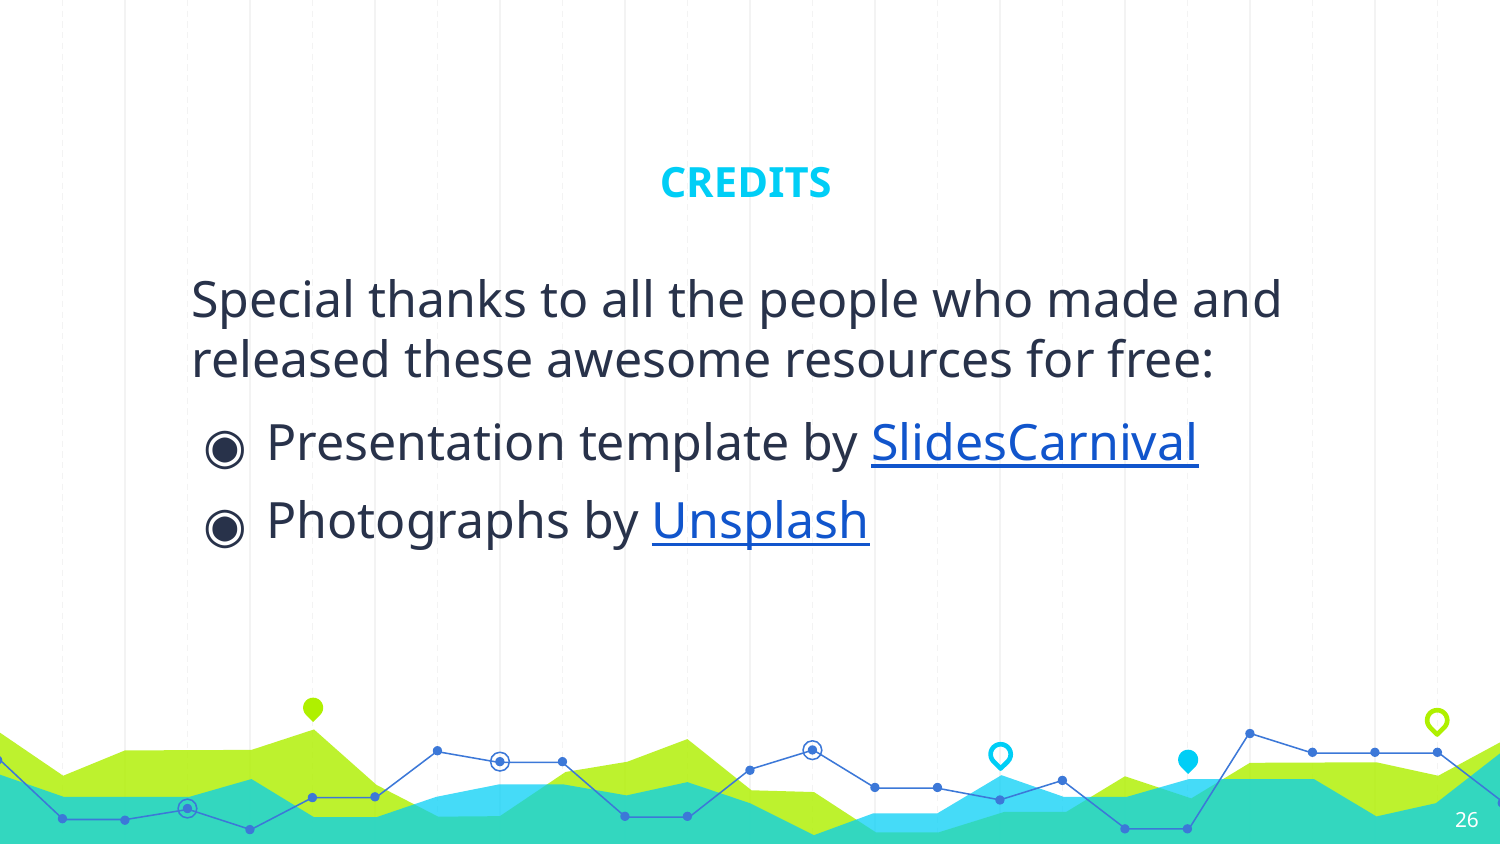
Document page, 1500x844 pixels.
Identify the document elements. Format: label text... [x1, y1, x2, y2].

list Special thanks to all the people who made and released these awesome resources for free: Presentation template by SlidesCarnival Photographs by Unsplash [176, 252, 1325, 568]
title CREDITS [171, 103, 1320, 222]
slide_number ‹#› [1403, 791, 1494, 844]
